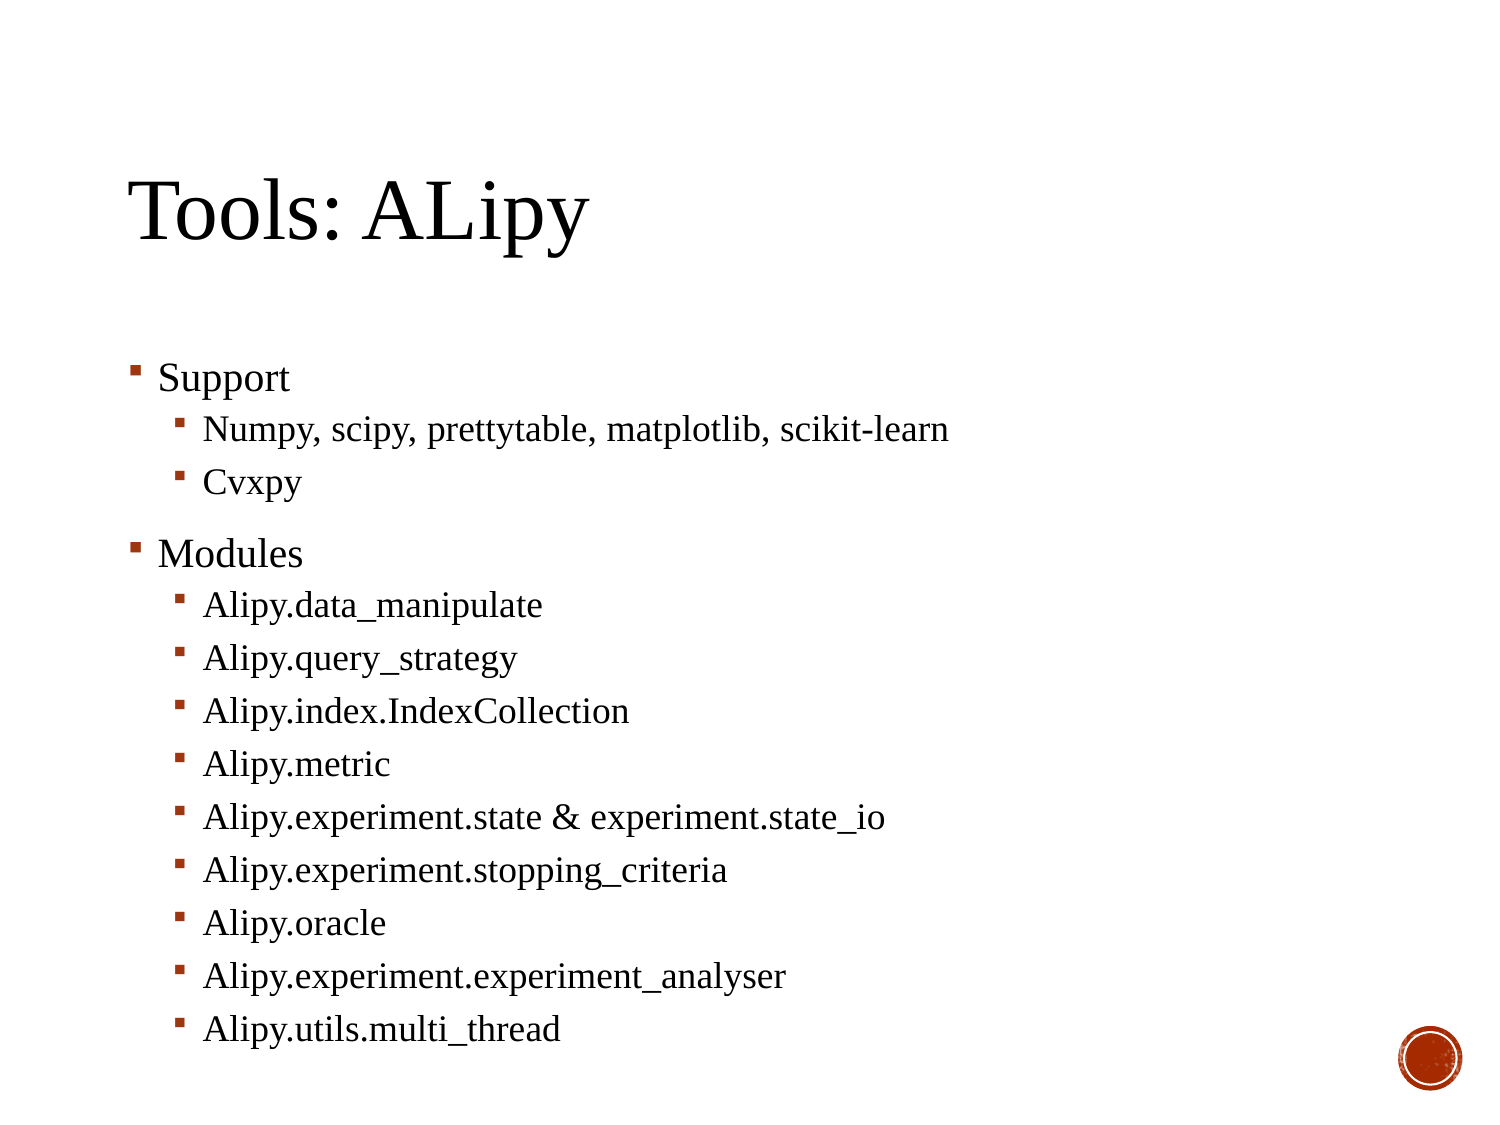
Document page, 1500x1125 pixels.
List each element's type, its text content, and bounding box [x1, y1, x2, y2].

list Support Numpy, scipy, prettytable, matplotlib, scikit-learn Cvxpy Modules Alipy.data_manipulate Alipy.query_strategy Alipy.index.IndexCollection Alipy.metric Alipy.experiment.state & experiment.state_io Alipy.experiment.stopping_criteria Alipy.oracle Alipy.experiment.experiment_analyser Alipy.utils.multi_thread [112, 348, 1388, 1062]
title Tools: ALipy [112, 79, 1388, 344]
